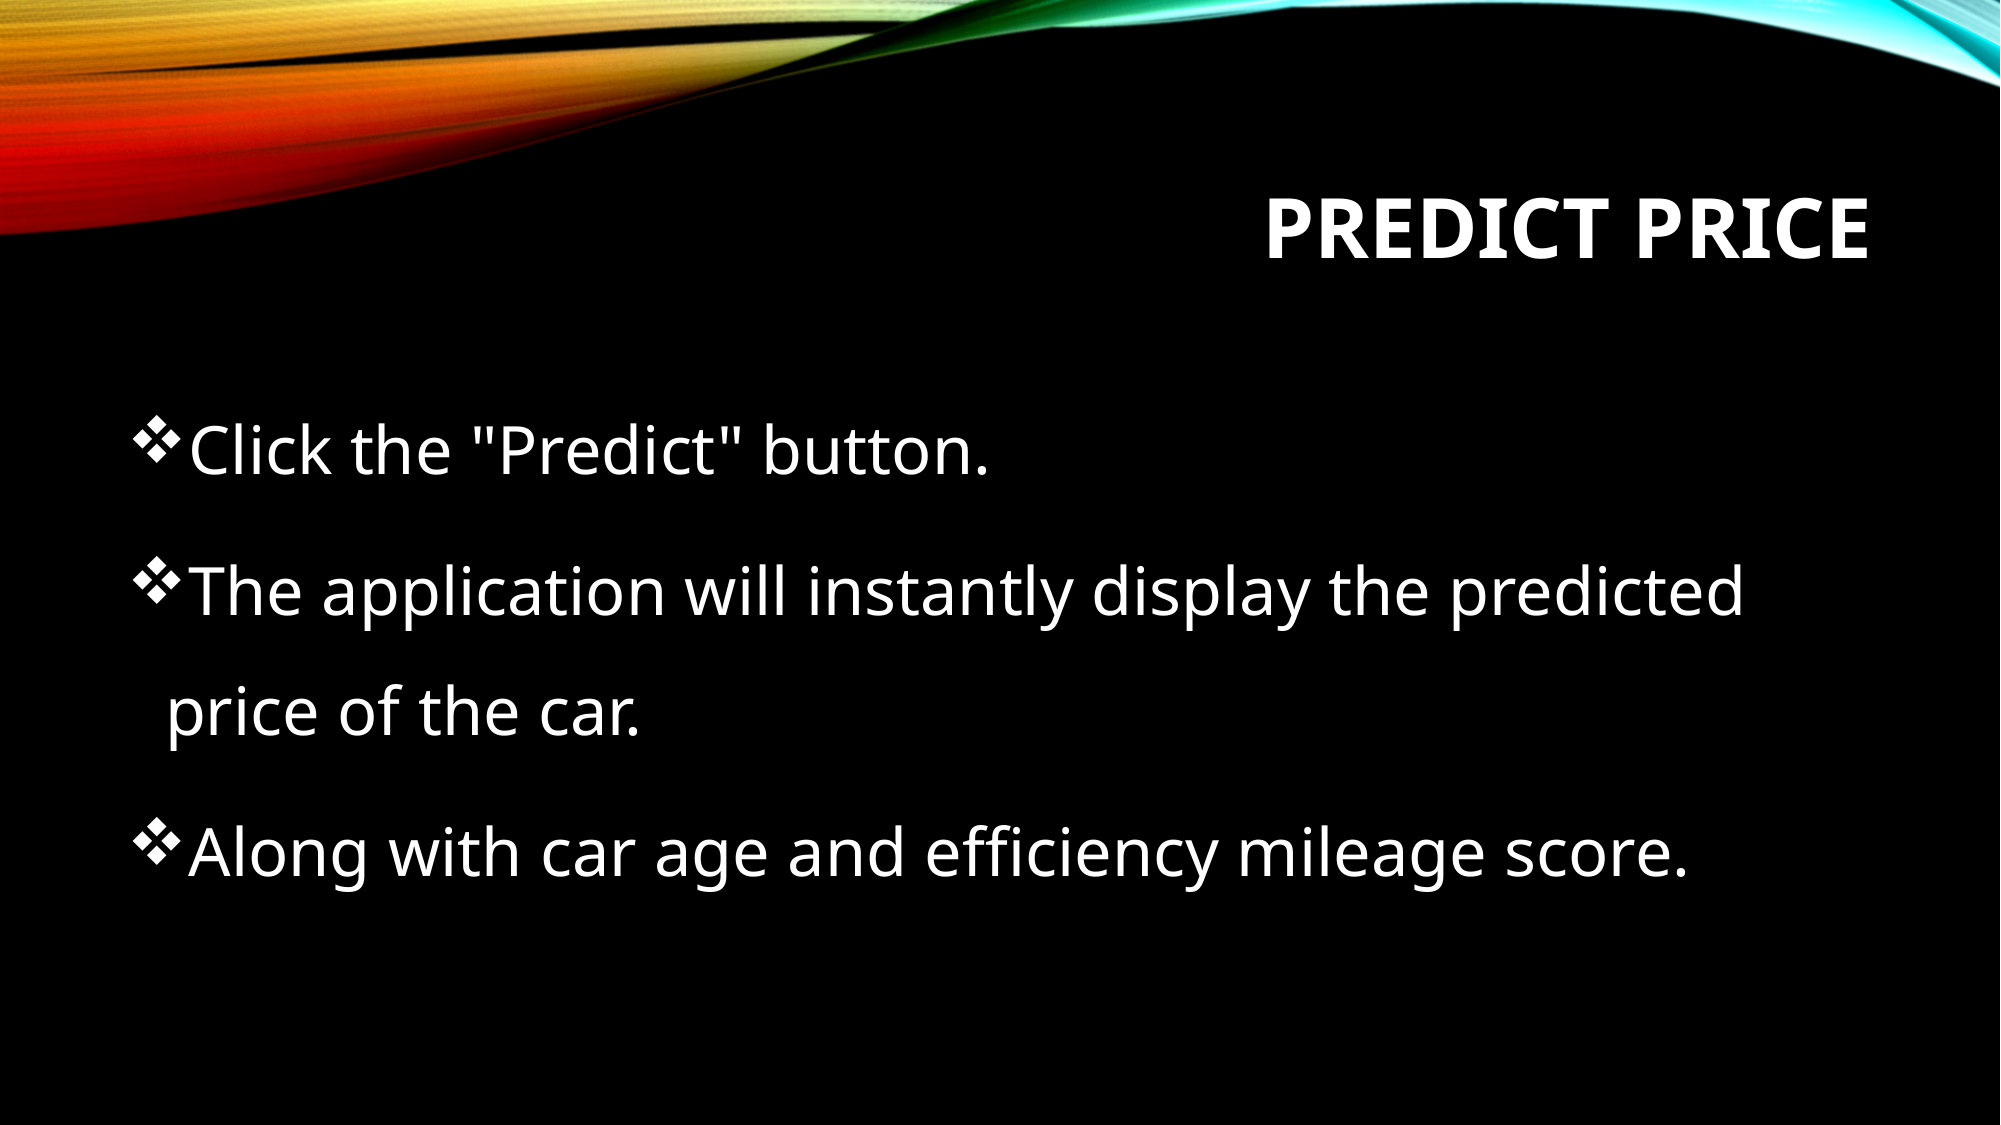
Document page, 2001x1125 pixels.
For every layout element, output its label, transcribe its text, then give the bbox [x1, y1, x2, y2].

title Predict Price [474, 125, 1888, 338]
picture [0, 0, 2000, 237]
list Click the "Predict" button. The application will instantly display the predicted price of the car. Along with car age and efficiency mileage score. [112, 360, 1888, 1021]
